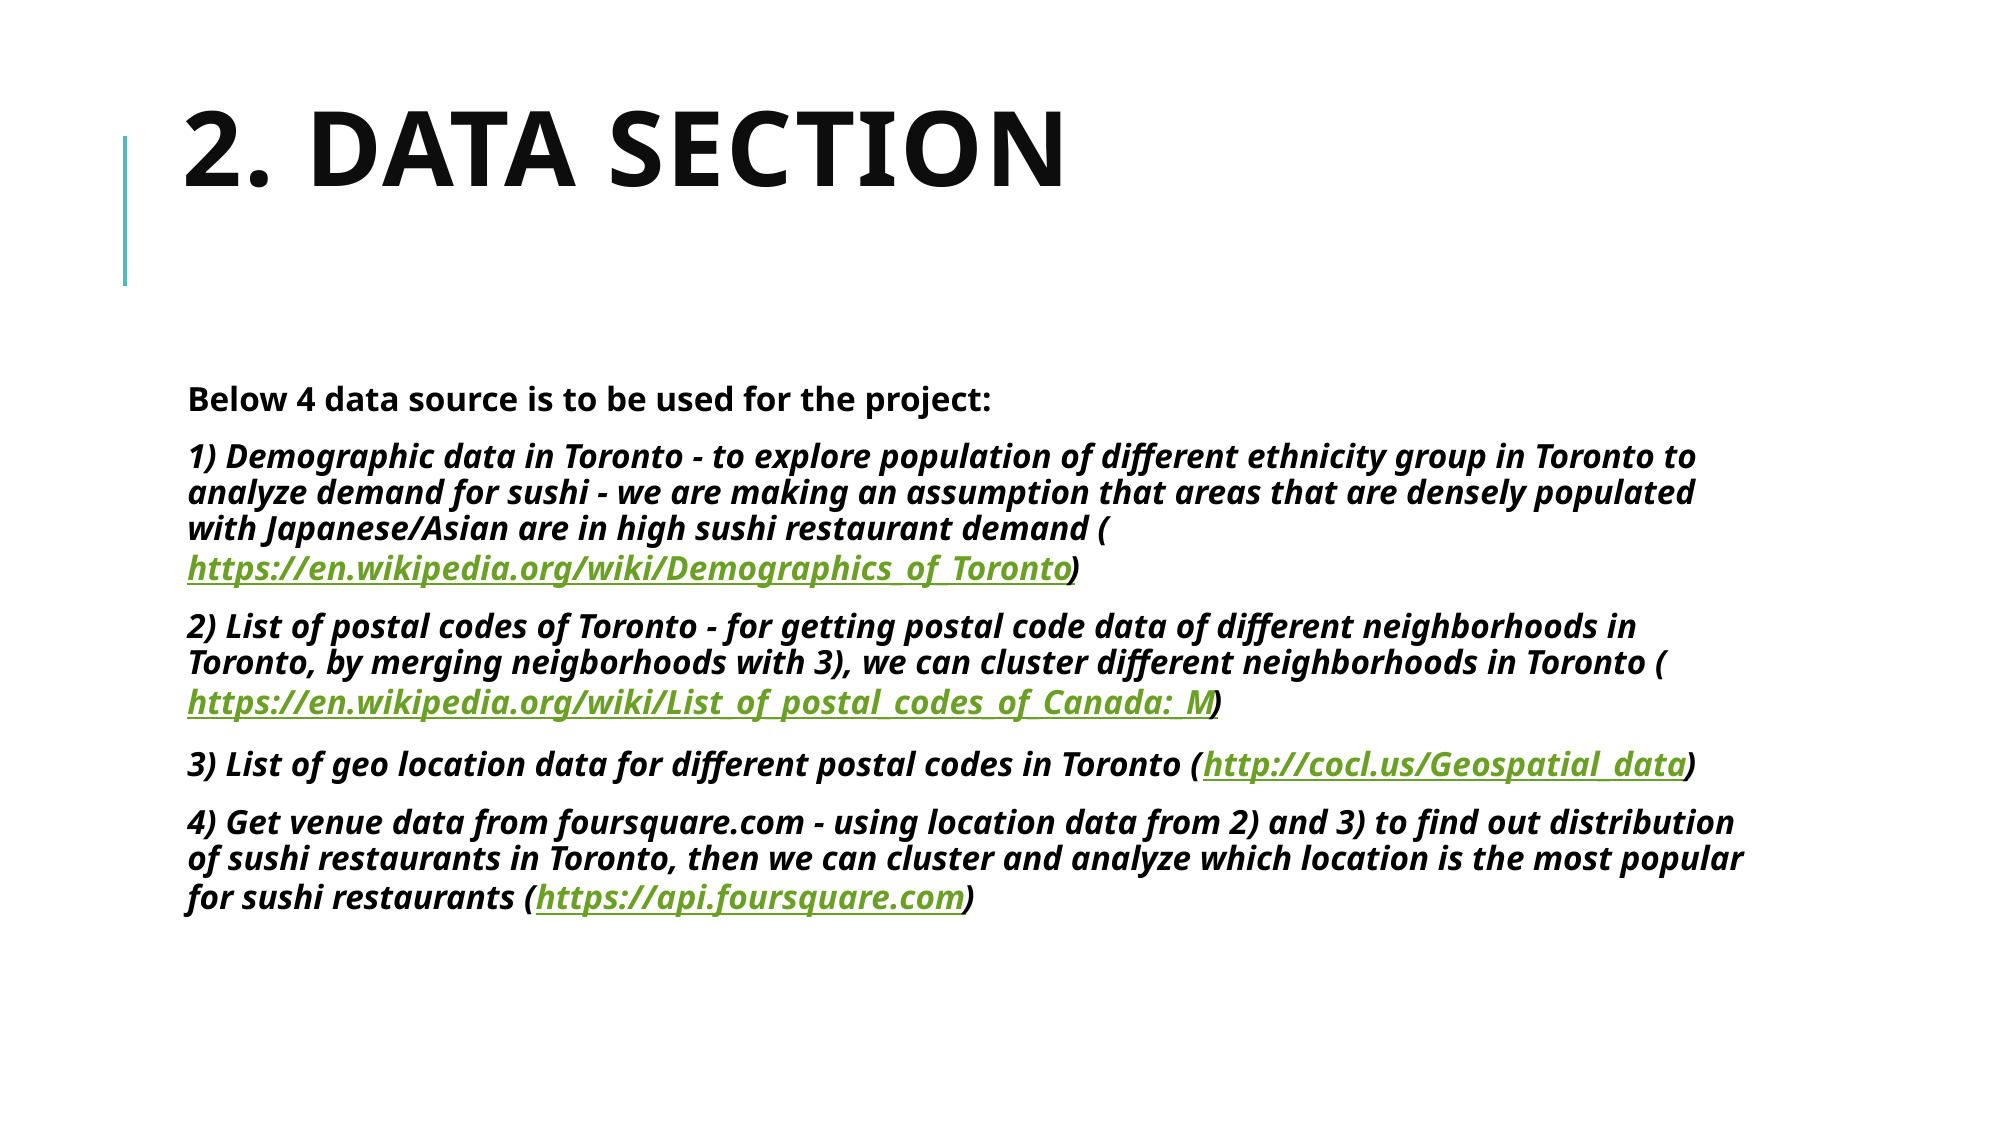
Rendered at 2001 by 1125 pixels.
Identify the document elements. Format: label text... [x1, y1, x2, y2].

list Below 4 data source is to be used for the project: 1) Demographic data in Toronto - to explore population of different ethnicity group in Toronto to analyze demand for sushi - we are making an assumption that areas that are densely populated with Japanese/Asian are in high sushi restaurant demand (https://en.wikipedia.org/wiki/Demographics_of_Toronto) 2) List of postal codes of Toronto - for getting postal code data of different neighborhoods in Toronto, by merging neigborhoods with 3), we can cluster different neighborhoods in Toronto (https://en.wikipedia.org/wiki/List_of_postal_codes_of_Canada:_M) 3) List of geo location data for different postal codes in Toronto (http://cocl.us/Geospatial_data) 4) Get venue data from foursquare.com - using location data from 2) and 3) to find out distribution of sushi restaurants in Toronto, then we can cluster and analyze which location is the most popular for sushi restaurants (https://api.foursquare.com) [168, 375, 1763, 1035]
title 2. Data Section [168, 96, 1763, 342]
